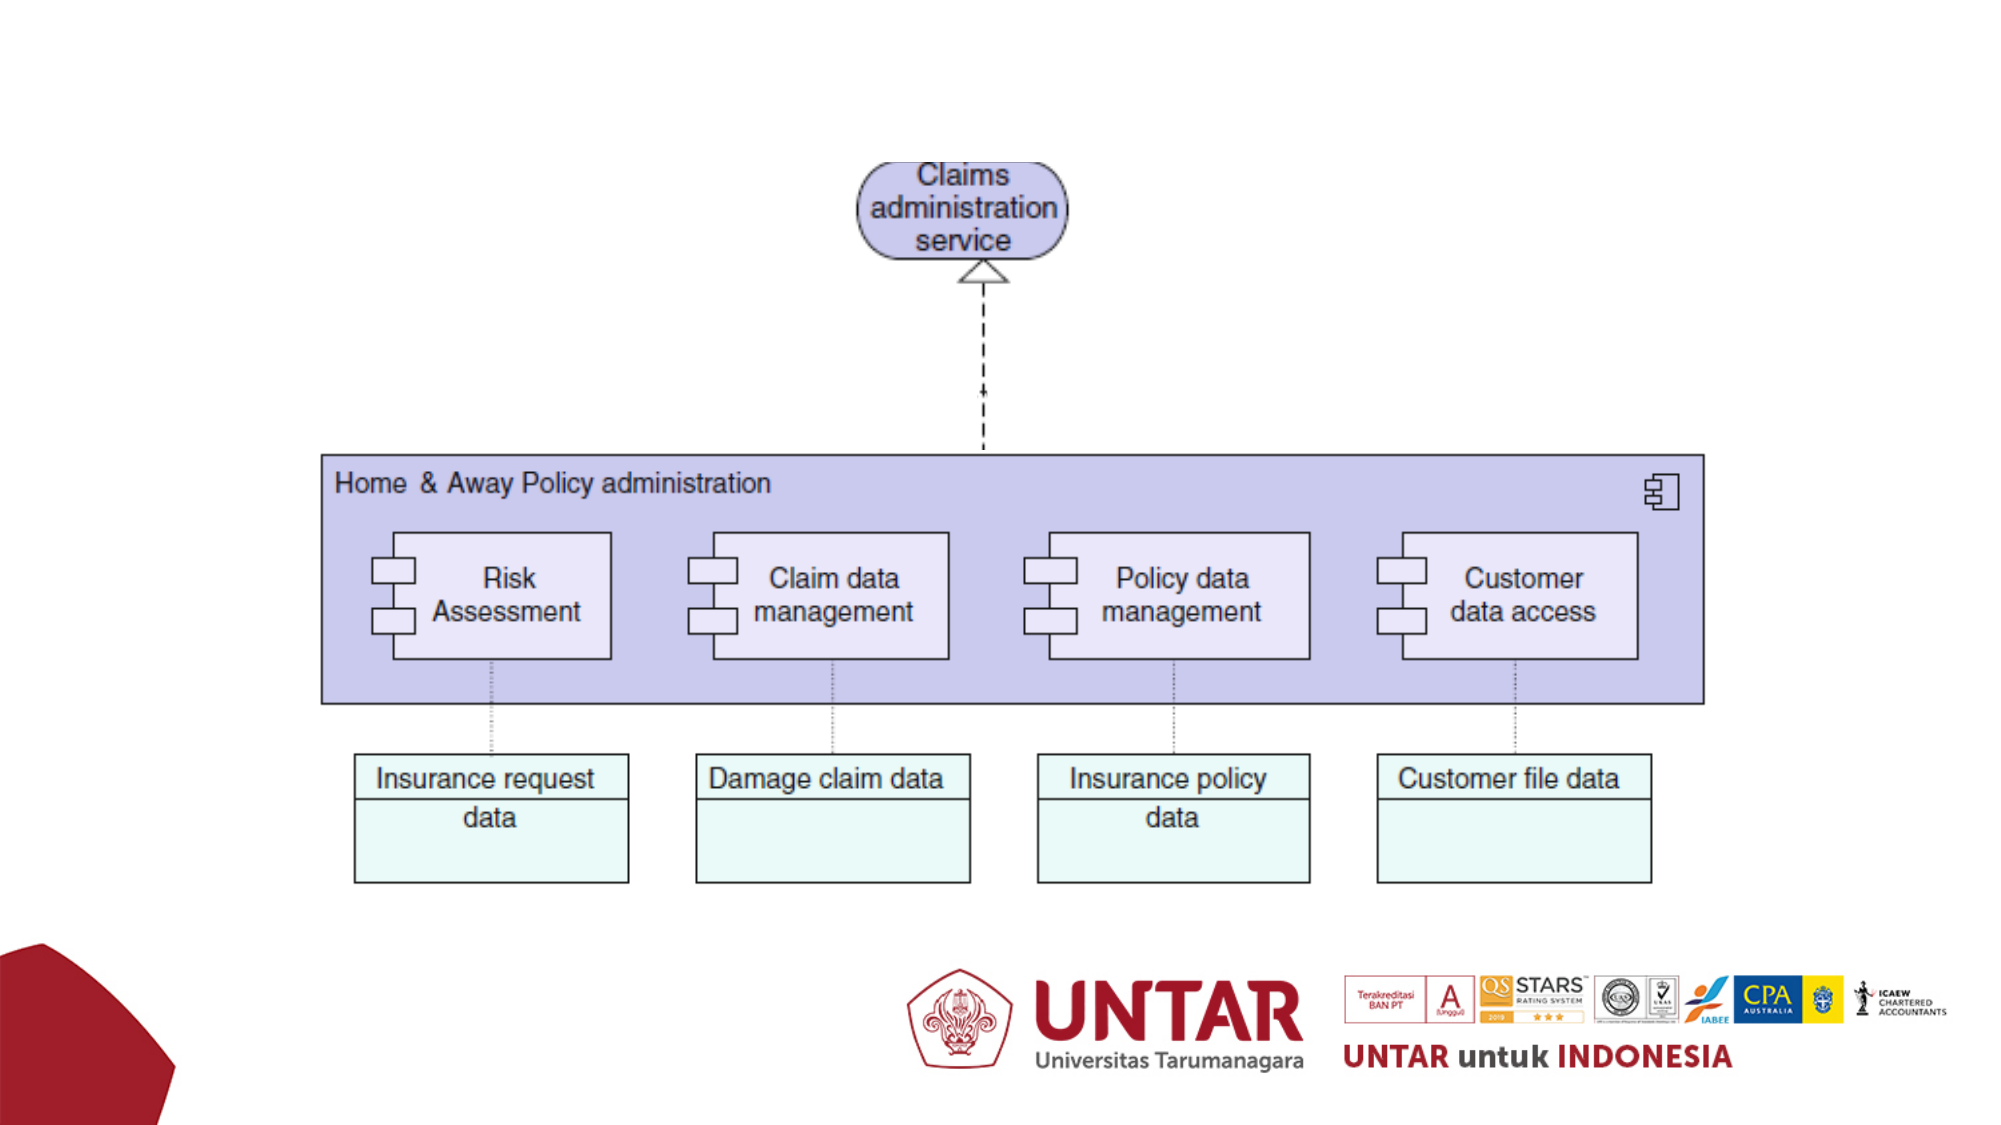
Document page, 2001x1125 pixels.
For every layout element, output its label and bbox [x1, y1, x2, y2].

picture [0, 0, 2001, 1125]
text_box [827, 162, 1138, 450]
